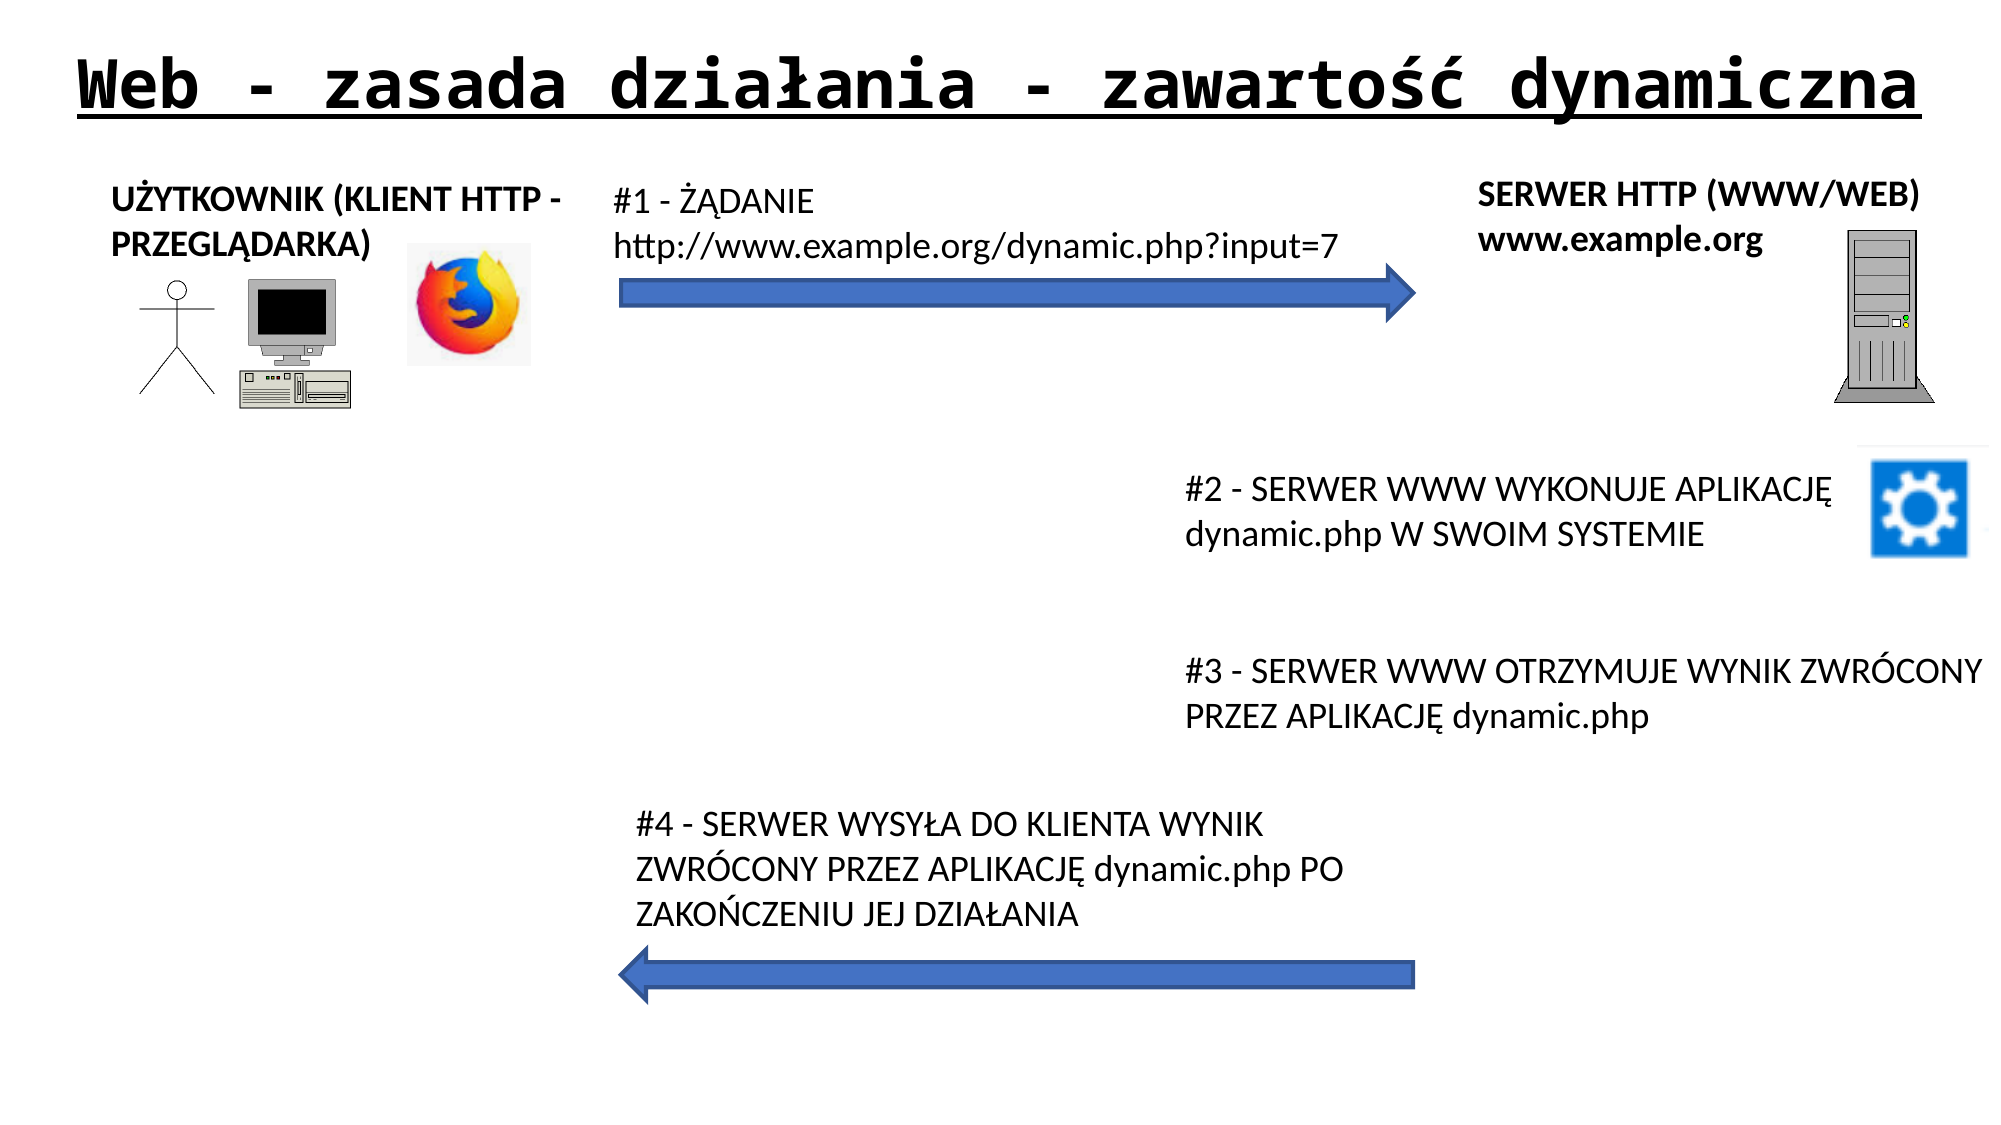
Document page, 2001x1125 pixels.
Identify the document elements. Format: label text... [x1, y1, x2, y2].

picture [407, 242, 531, 366]
text_box [619, 274, 1417, 324]
text_box #2 - SERWER WWW WYKONUJE APLIKACJĘ dynamic.php W SWOIM SYSTEMIE [1170, 456, 1852, 562]
picture [1831, 228, 1938, 420]
text_box #4 - SERWER WYSYŁA DO KLIENTA WYNIK ZWRÓCONY PRZEZ APLIKACJĘ dynamic.php PO ZAKOŃCZENIU JEJ DZIAŁANIA [621, 791, 1465, 942]
text_box #3 - SERWER WWW OTRZYMUJE WYNIK ZWRÓCONY PRZEZ APLIKACJĘ dynamic.php [1170, 638, 2000, 743]
picture [115, 267, 352, 421]
text_box [617, 944, 1416, 1006]
title Web - zasada działania - zawartość dynamiczna [31, 11, 1968, 162]
picture [1857, 445, 1989, 575]
text_box #1 - ŻĄDANIE http://www.example.org/dynamic.php?input=7 [598, 168, 1442, 274]
text_box UŻYTKOWNIK (KLIENT HTTP - PRZEGLĄDARKA) [96, 166, 621, 272]
text_box SERWER HTTP (WWW/WEB) www.example.org [1463, 161, 1959, 267]
